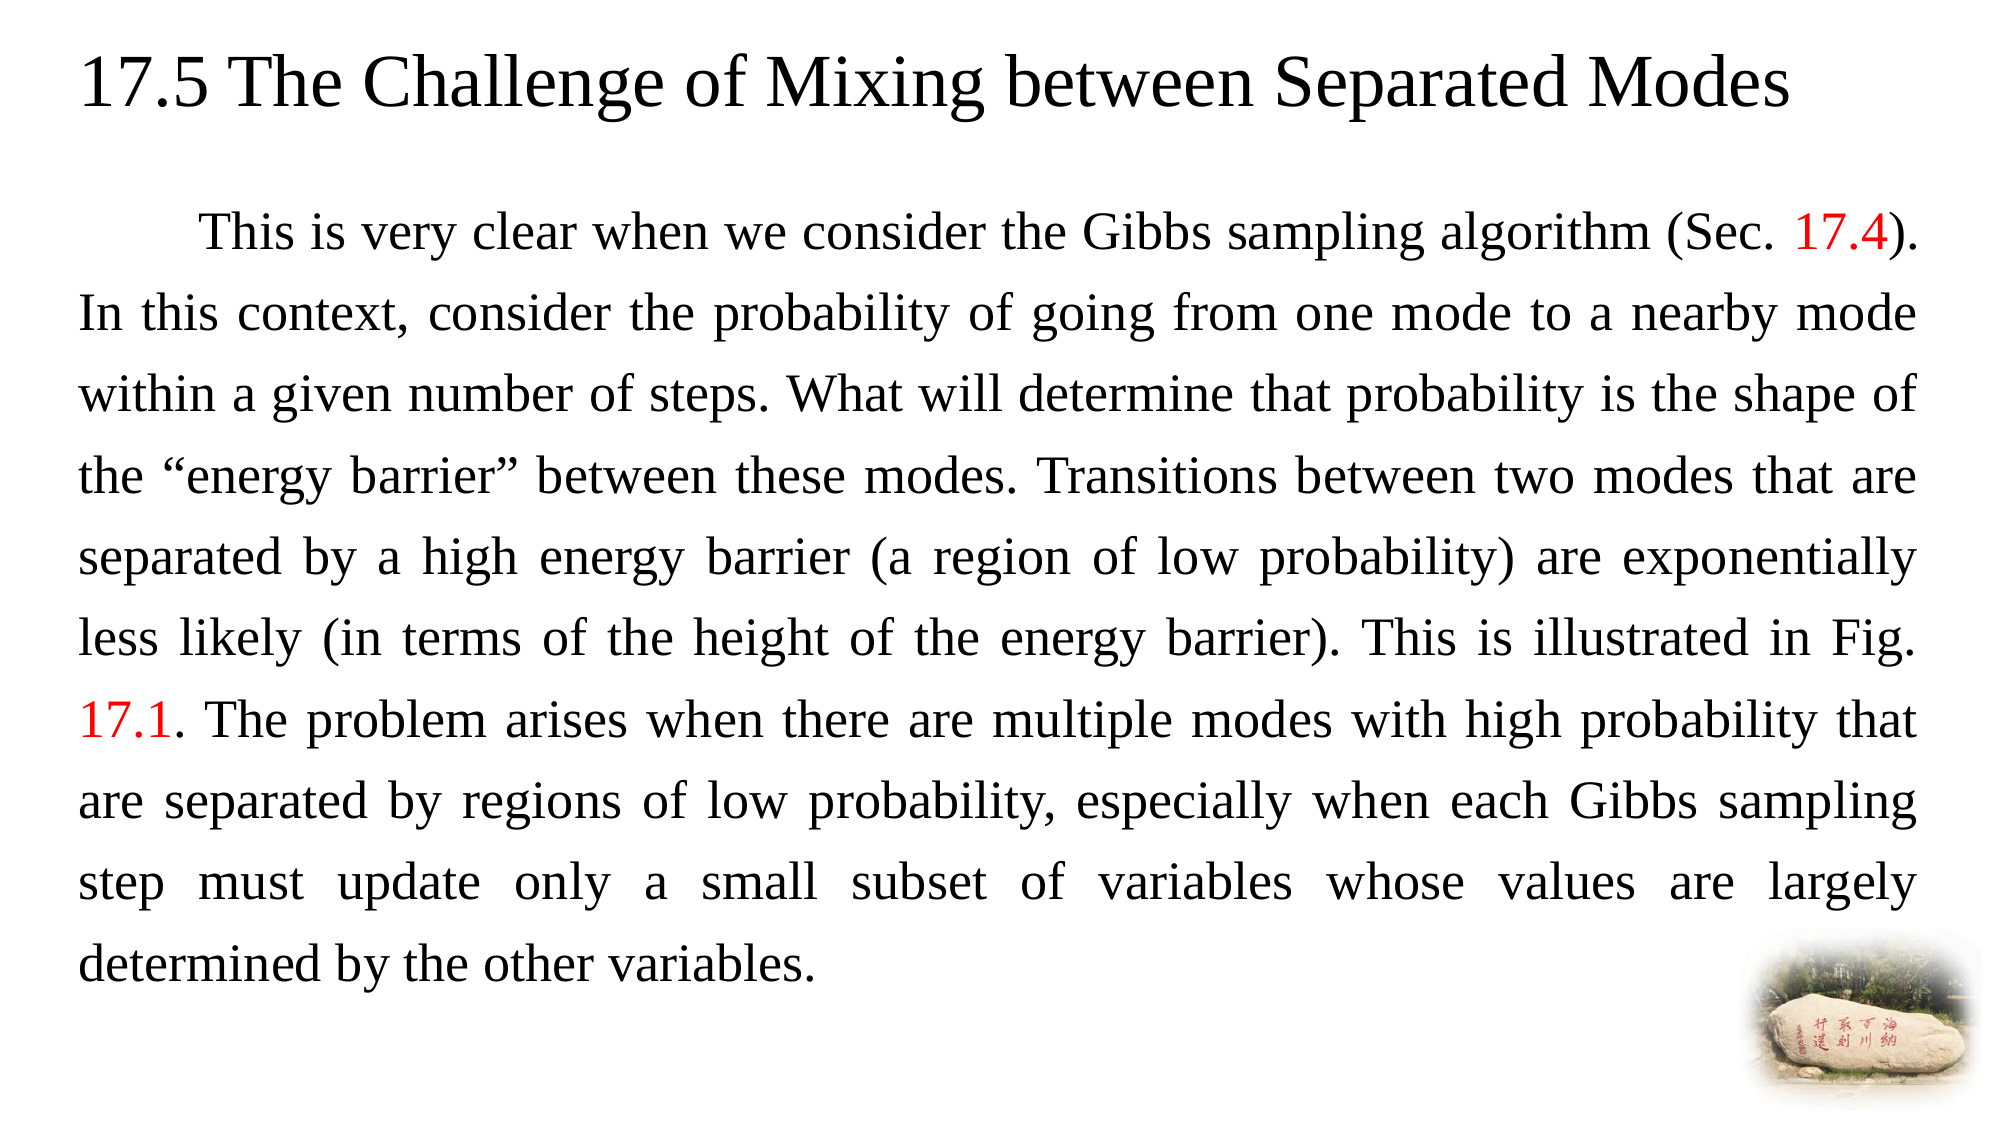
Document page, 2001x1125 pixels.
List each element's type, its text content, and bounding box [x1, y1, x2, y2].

title 17.5 The Challenge of Mixing between Separated Modes [63, 21, 2000, 142]
picture [1740, 925, 1985, 1110]
list This is very clear when we consider the Gibbs sampling algorithm (Sec. 17.4). In this context, consider the probability of going from one mode to a nearby mode within a given number of steps. What will determine that probability is the shape of the “energy barrier” between these modes. Transitions between two modes that are separated by a high energy barrier (a region of low probability) are exponentially less likely (in terms of the height of the energy barrier). This is illustrated in Fig. 17.1. The problem arises when there are multiple modes with high probability that are separated by regions of low probability, especially when each Gibbs sampling step must update only a small subset of variables whose values are largely determined by the other variables. [63, 171, 1936, 1014]
